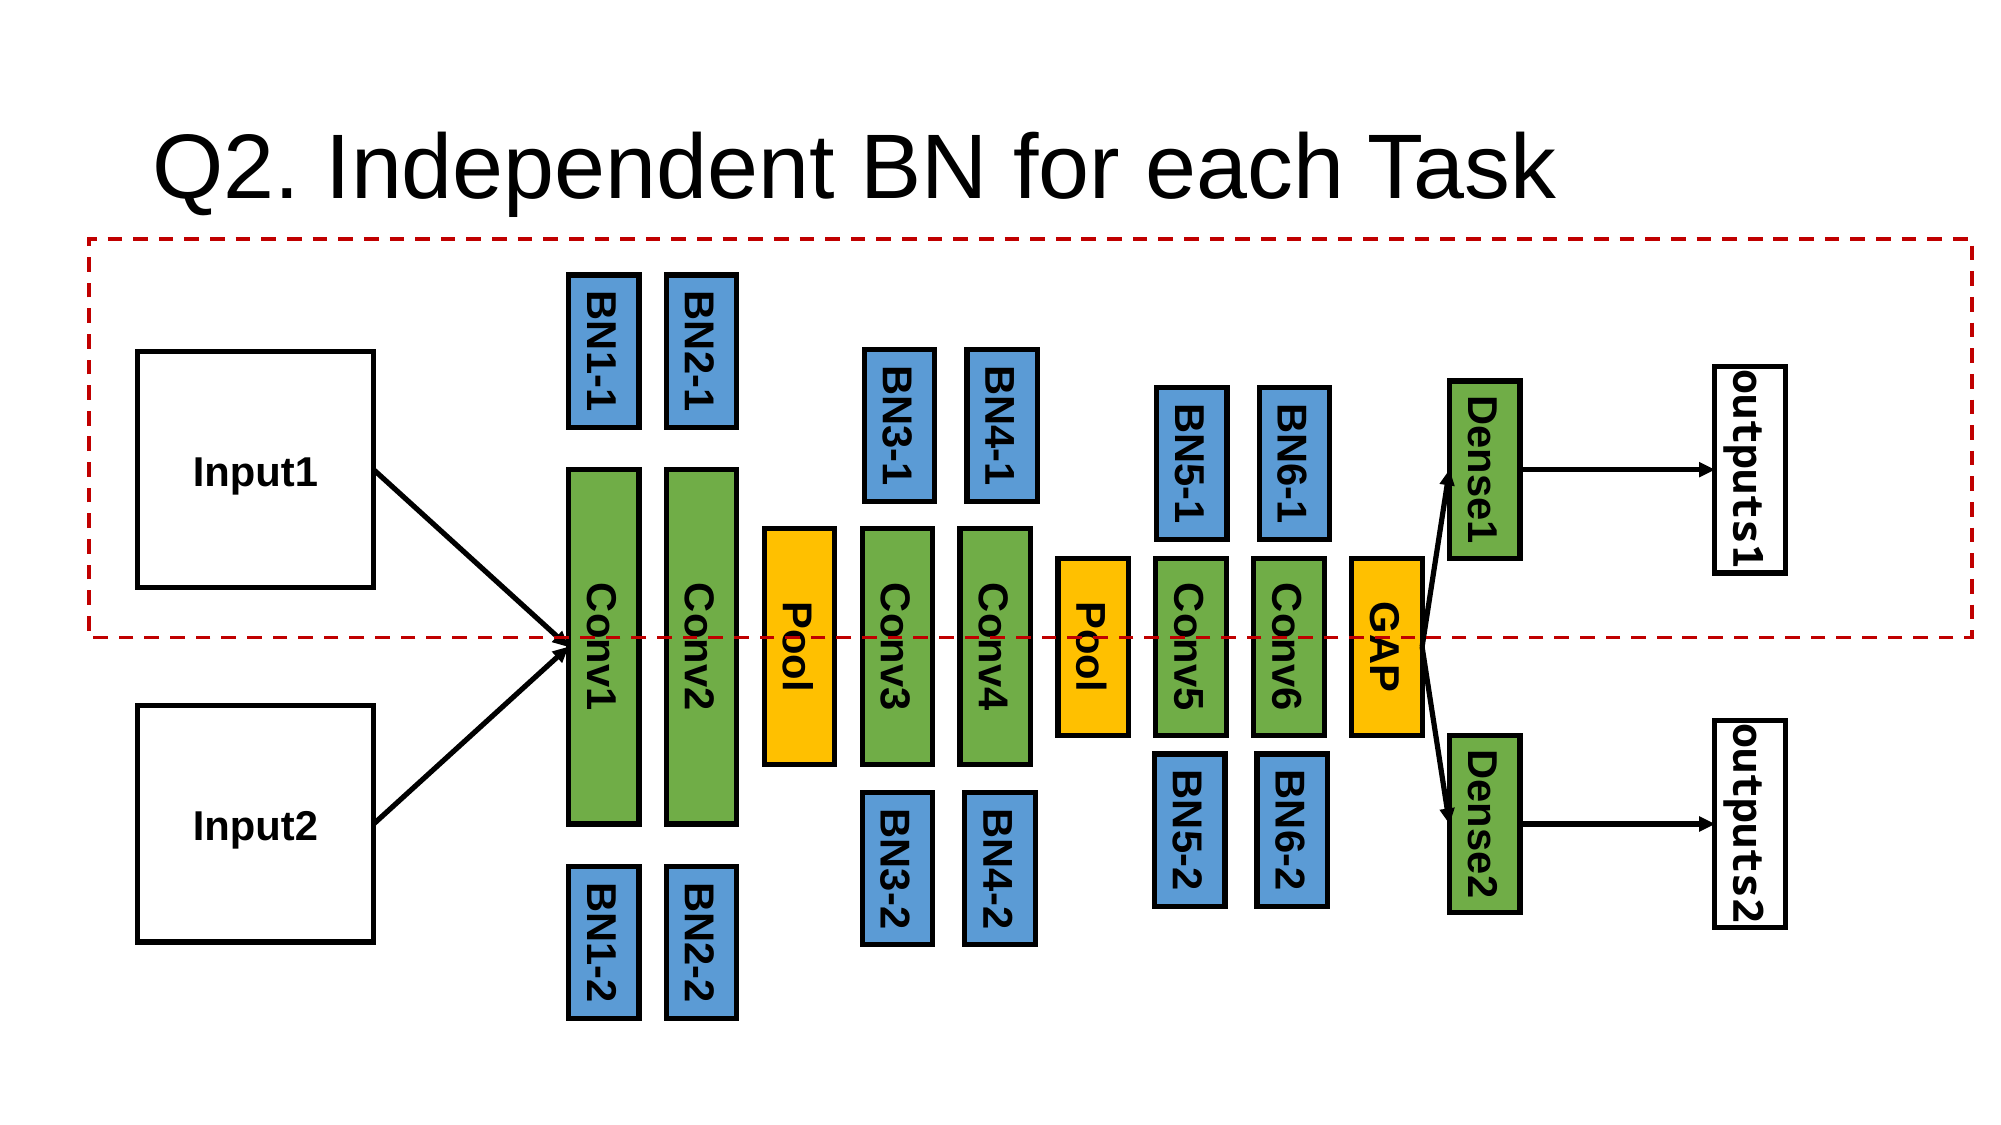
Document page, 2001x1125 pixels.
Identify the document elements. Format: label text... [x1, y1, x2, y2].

text_box BN5-2 [1153, 753, 1226, 907]
text_box BN4-1 [966, 348, 1038, 503]
title Q2. Independent BN for each Task [137, 59, 1863, 238]
text_box Conv2 [665, 638, 738, 825]
text_box BN2-2 [665, 866, 738, 1020]
text_box BN3-2 [861, 792, 934, 946]
text_box BN3-1 [863, 348, 936, 503]
text_box BN4-2 [964, 792, 1036, 946]
text_box BN1-1 [567, 274, 640, 428]
text_box BN2-1 [665, 274, 738, 428]
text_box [1422, 646, 1450, 824]
text_box Pool [763, 638, 836, 766]
text_box outputs2 [1714, 720, 1786, 928]
text_box Conv6 [1253, 638, 1325, 736]
text_box BN6-1 [1258, 387, 1331, 541]
text_box BN1-2 [567, 866, 640, 1020]
text_box Conv4 [959, 638, 1032, 766]
text_box Conv1 [567, 638, 640, 825]
text_box BN5-1 [1155, 387, 1228, 541]
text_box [373, 646, 569, 824]
text_box Dense2 [1448, 734, 1521, 914]
text_box [88, 238, 1973, 639]
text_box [373, 469, 569, 646]
text_box Pool [1057, 638, 1129, 736]
text_box GAP [1351, 638, 1422, 736]
text_box Input2 [136, 705, 375, 943]
text_box BN6-2 [1256, 753, 1329, 907]
text_box Conv3 [861, 638, 934, 766]
text_box Conv5 [1155, 638, 1227, 736]
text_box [1422, 469, 1450, 646]
